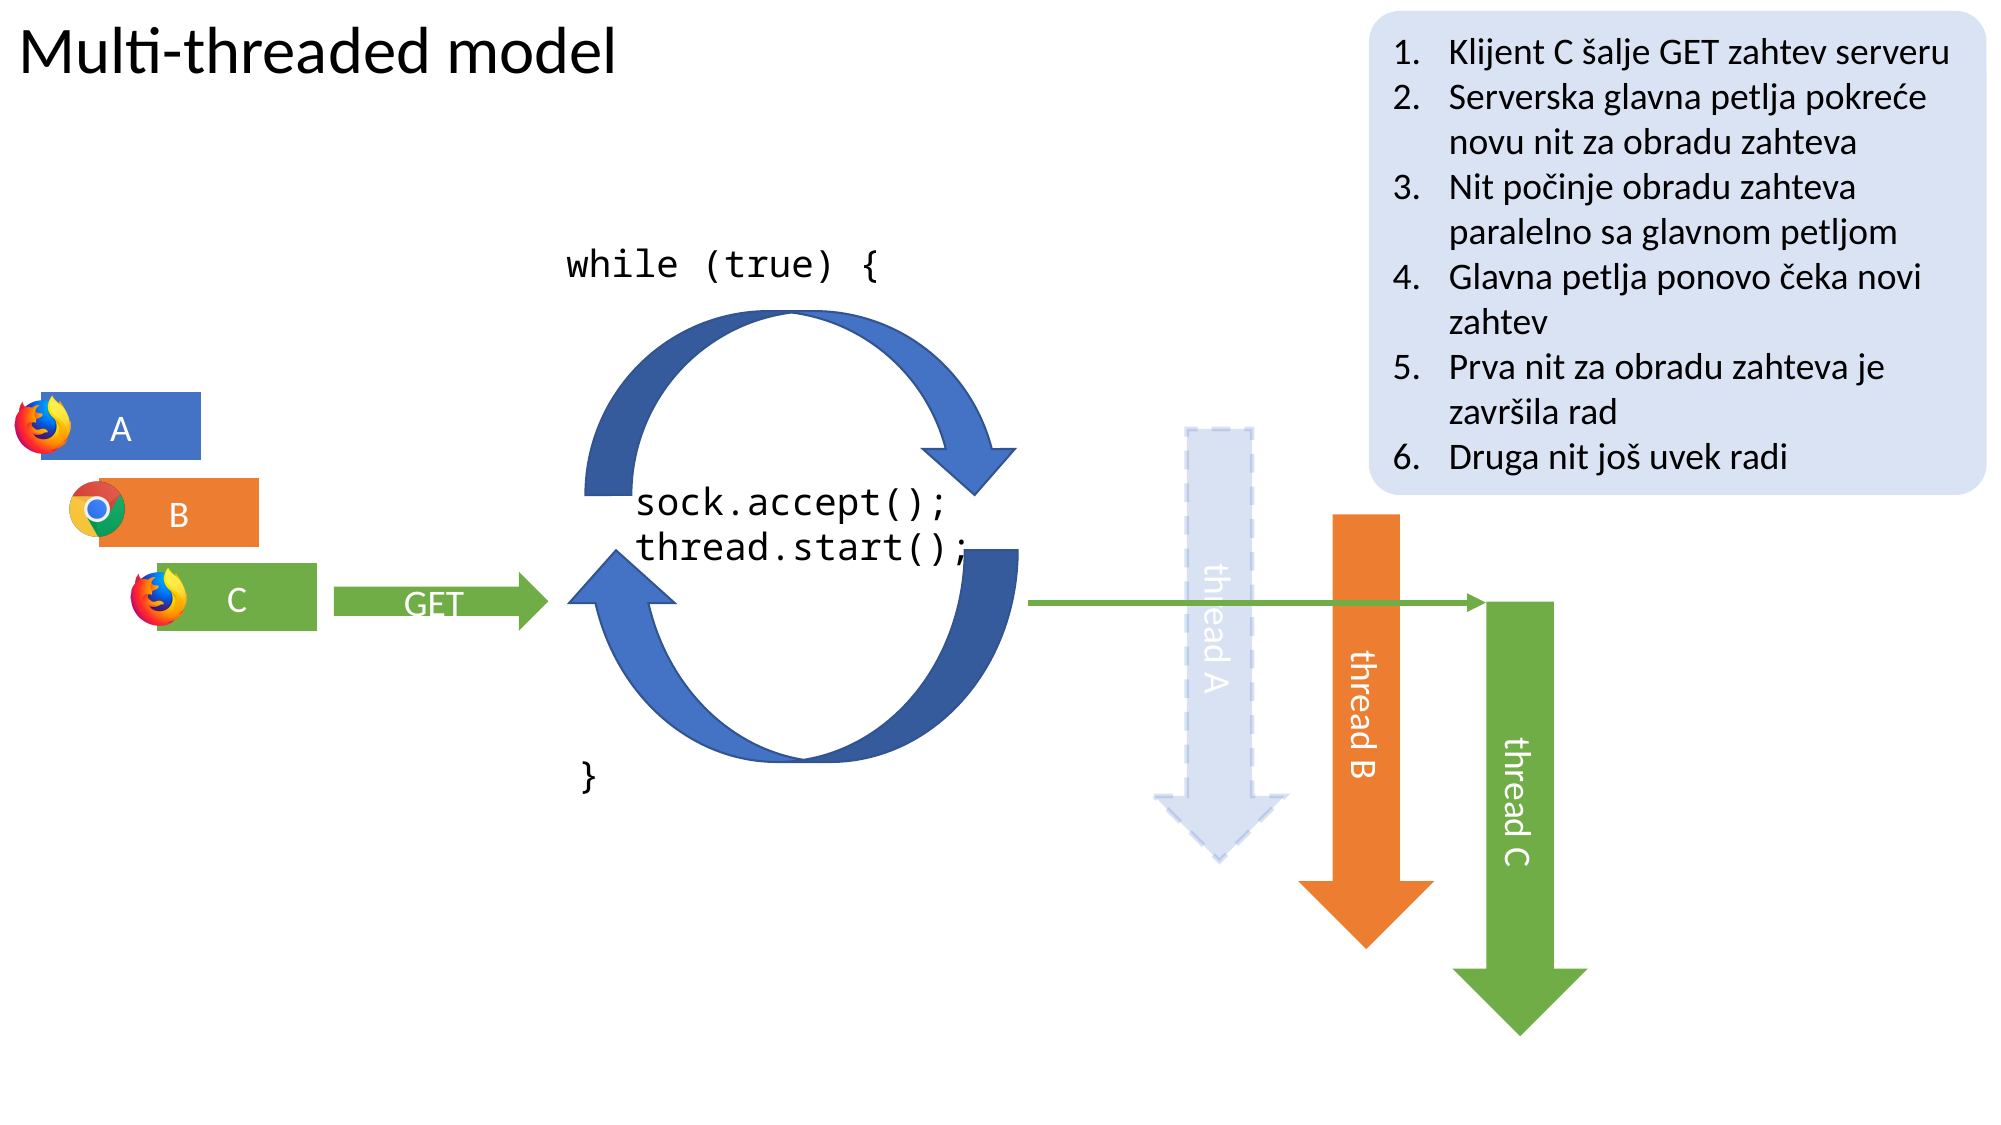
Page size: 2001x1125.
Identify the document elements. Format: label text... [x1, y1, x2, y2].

text_box B [99, 478, 259, 547]
text_box while (true) { [551, 232, 896, 293]
text_box thread A [1185, 427, 1254, 600]
text_box [566, 548, 1019, 764]
picture [0, 375, 131, 543]
text_box [584, 310, 1018, 497]
text_box thread B [1298, 606, 1435, 950]
text_box C [209, 563, 317, 631]
text_box Klijent C šalje GET zahtev serveru Serverska glavna petlja pokreće novu nit za obradu zahteva Nit počinje obradu zahteva paralelno sa glavnom petljom Glavna petlja ponovo čeka novi zahtev Prva nit za obradu zahteva je završila rad Druga nit još uvek radi [1367, 9, 1988, 497]
picture [108, 547, 209, 648]
text_box thread C [1452, 601, 1588, 1037]
text_box } [562, 743, 615, 804]
text_box GET [333, 571, 549, 631]
text_box sock.accept(); thread.start(); [619, 470, 987, 575]
text_box thread A [1153, 606, 1285, 863]
text_box thread B [1332, 514, 1400, 600]
text_box Multi-threaded model [3, 0, 634, 95]
text_box A [93, 392, 201, 460]
